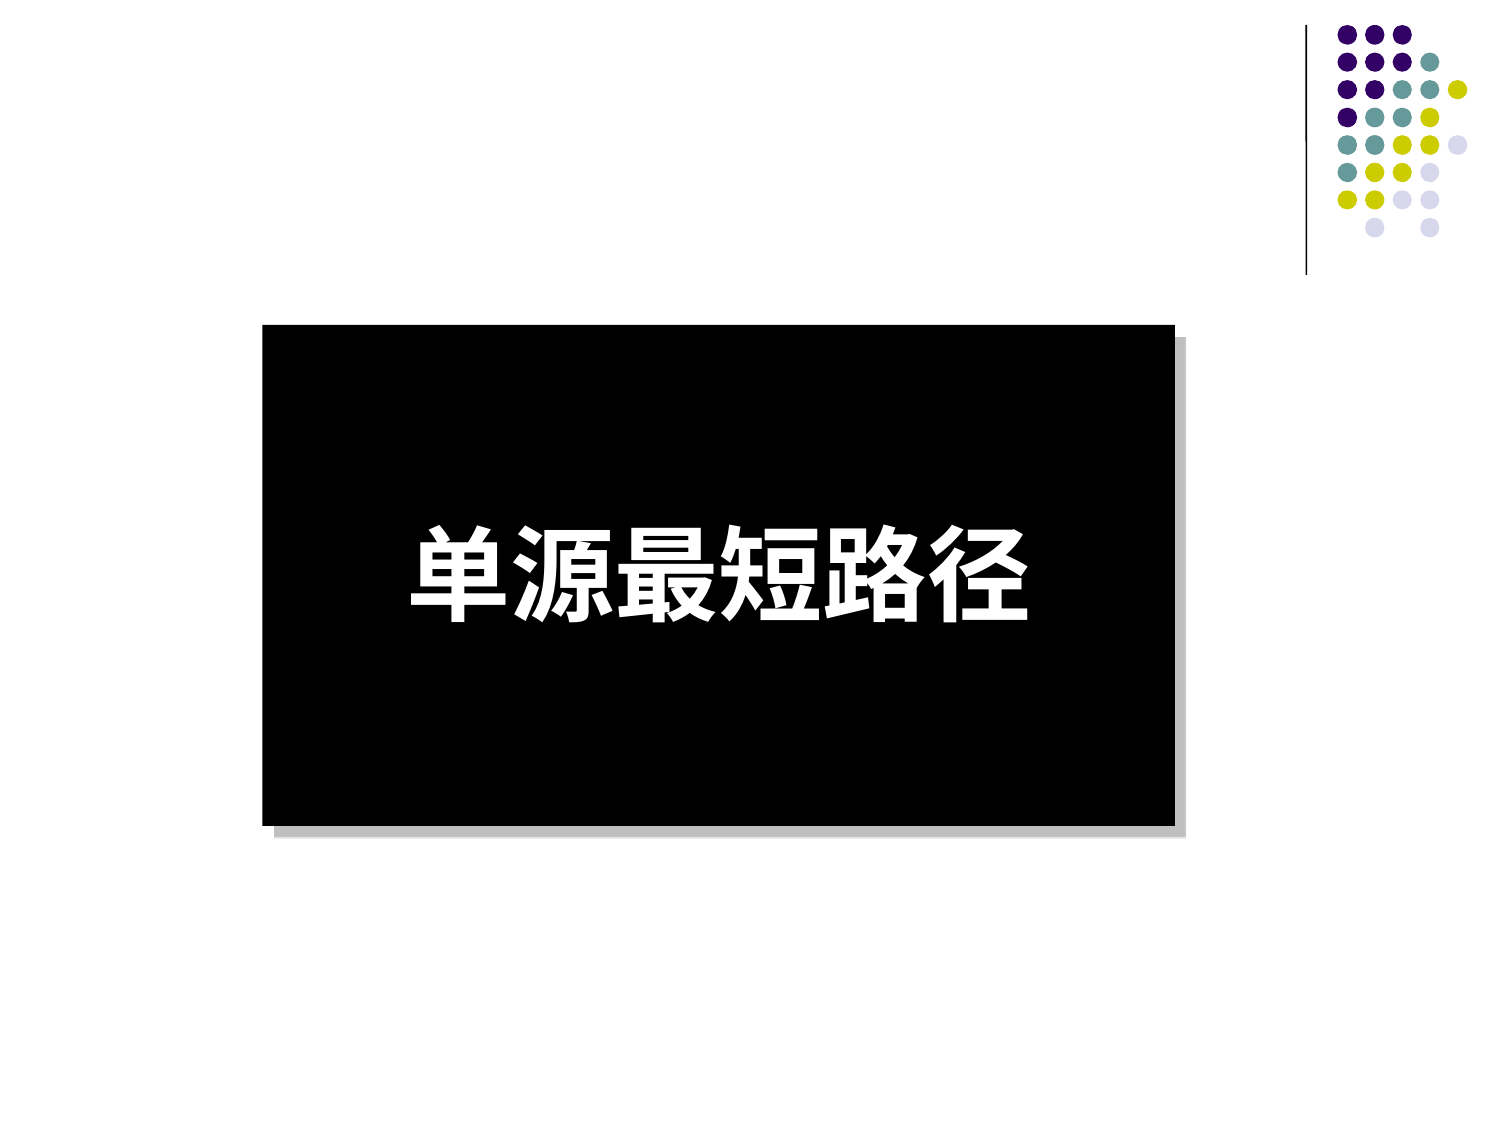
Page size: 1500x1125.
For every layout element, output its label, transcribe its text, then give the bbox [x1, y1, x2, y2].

text_box 单源最短路径 [262, 324, 1175, 826]
